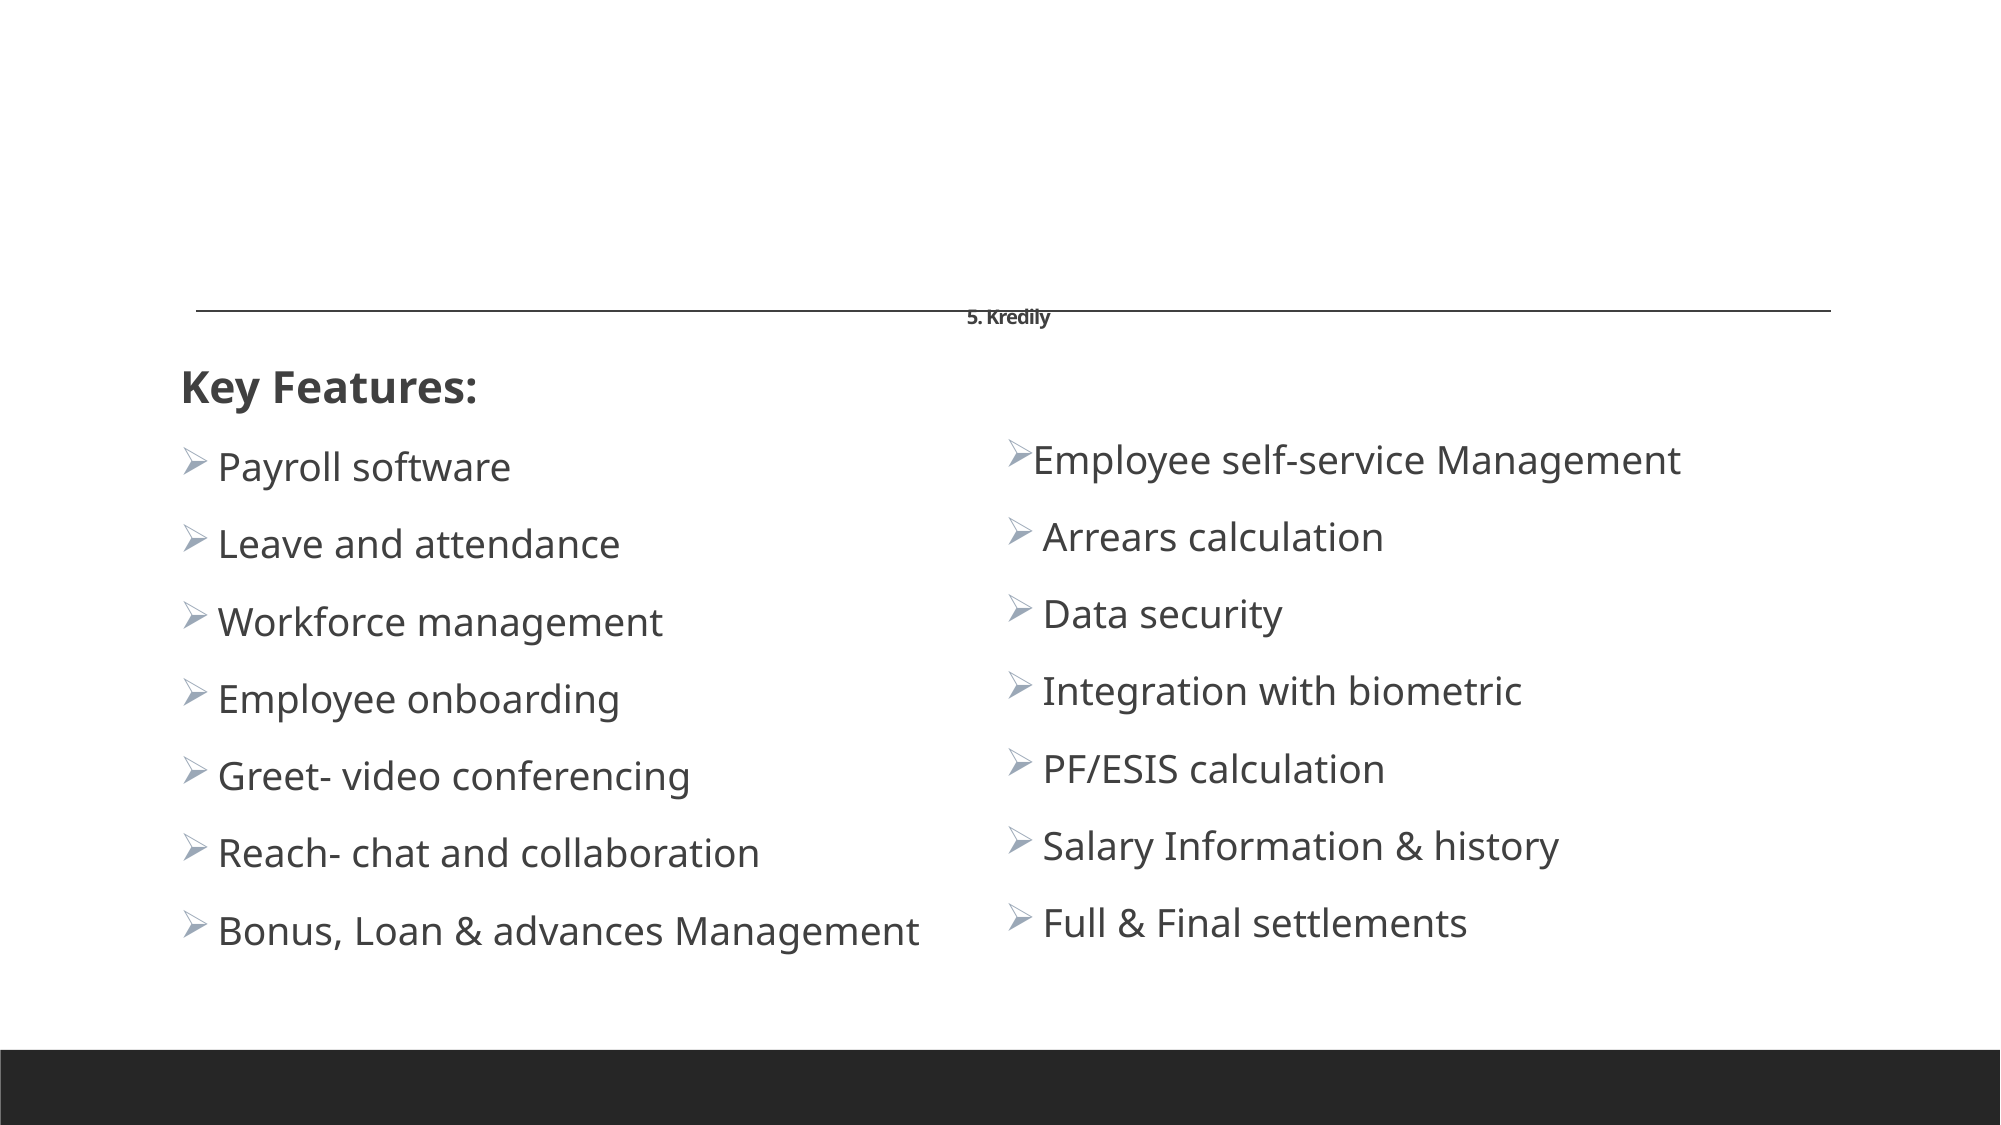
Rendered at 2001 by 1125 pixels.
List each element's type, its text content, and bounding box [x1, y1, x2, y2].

list Key Features: Payroll software Leave and attendance Workforce management Employee onboarding Greet- video conferencing Reach- chat and collaboration Bonus, Loan & advances Management Employee self-service Management Arrears calculation Data security Integration with biometric PF/ESIS calculation Salary Information & history Full & Final settlements [180, 345, 1830, 963]
title 5. Kredily [185, 130, 1836, 369]
